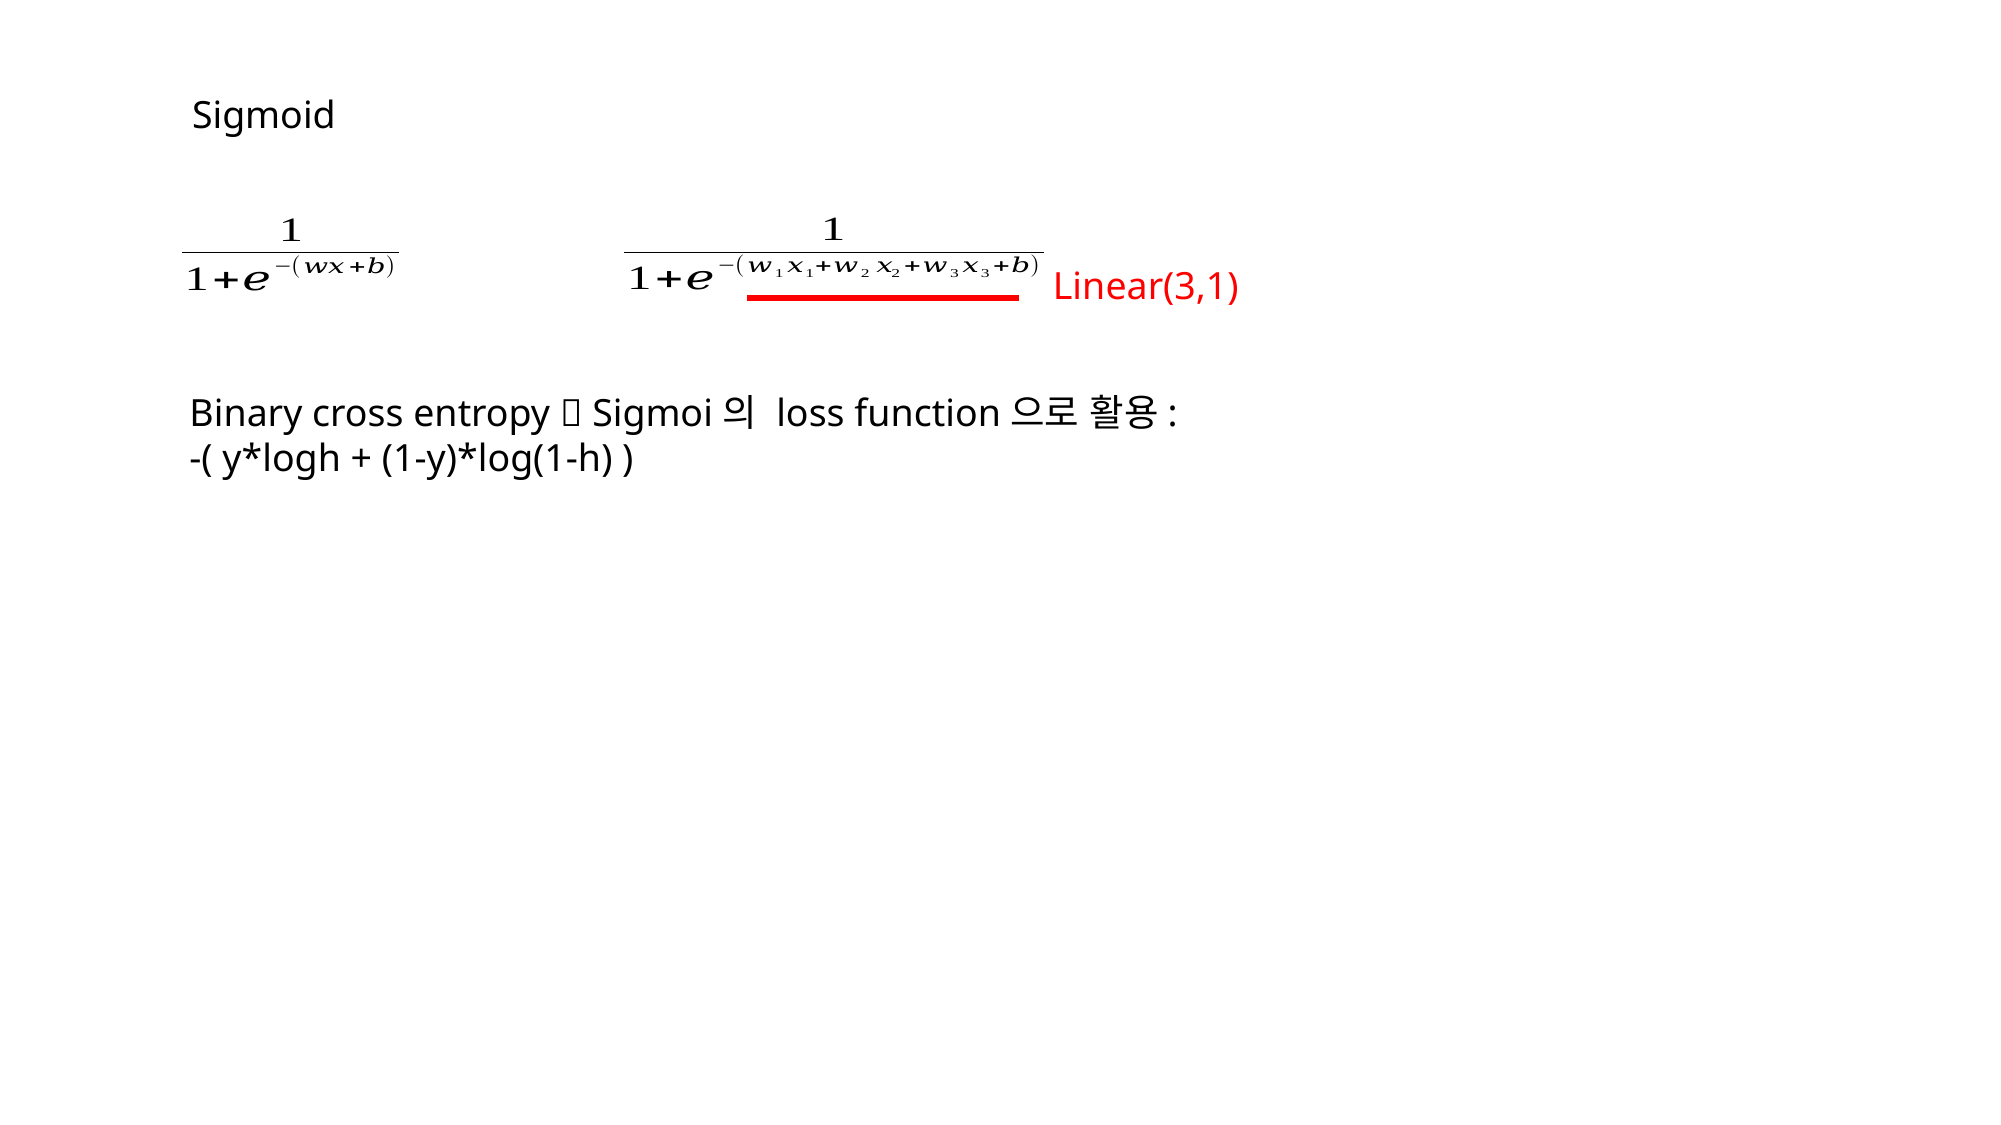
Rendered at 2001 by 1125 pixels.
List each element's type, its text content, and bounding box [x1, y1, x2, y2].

text_box Linear(3,1) [1038, 254, 1254, 315]
text_box Binary cross entropy  Sigmoi의 loss function으로 활용: -( y*logh + (1-y)*log(1-h) ) [174, 381, 1203, 487]
text_box Sigmoid [177, 83, 351, 143]
